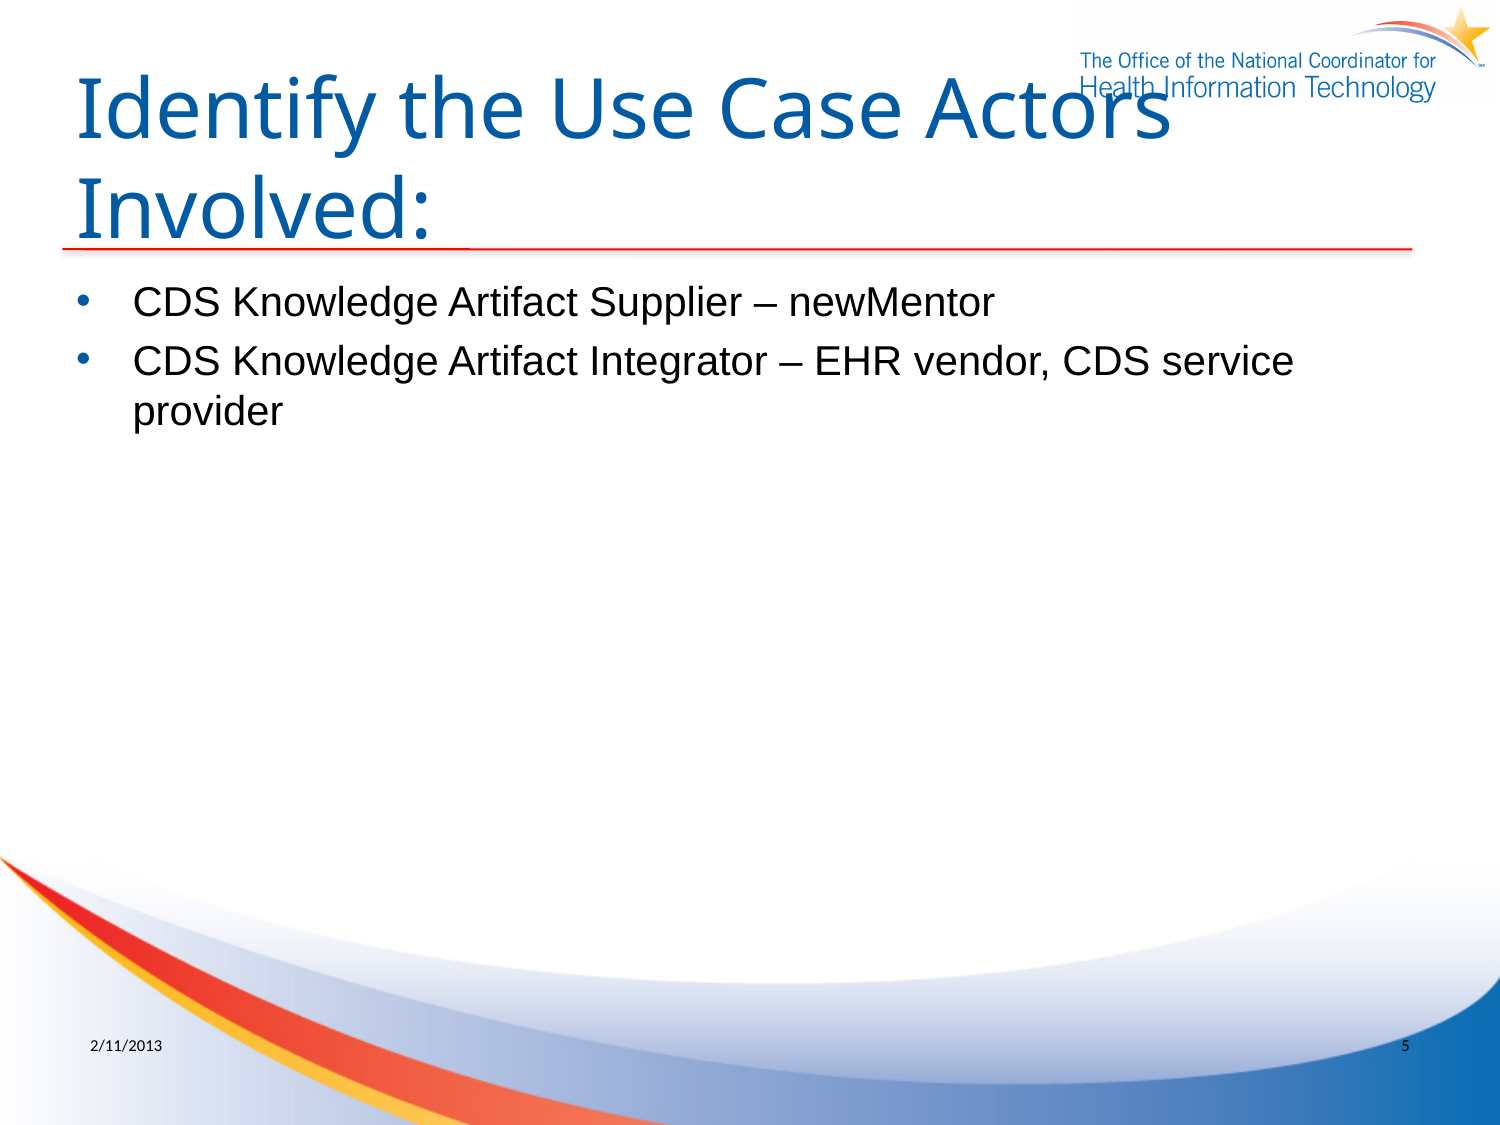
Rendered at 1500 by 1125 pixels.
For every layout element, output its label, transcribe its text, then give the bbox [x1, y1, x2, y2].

title Identify the Use Case Actors Involved: [60, 61, 1412, 250]
picture [1074, 2, 1497, 106]
list CDS Knowledge Artifact Supplier – newMentor CDS Knowledge Artifact Integrator – EHR vendor, CDS service provider [60, 267, 1412, 948]
picture [0, 816, 1500, 1125]
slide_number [75, 987, 1425, 1103]
